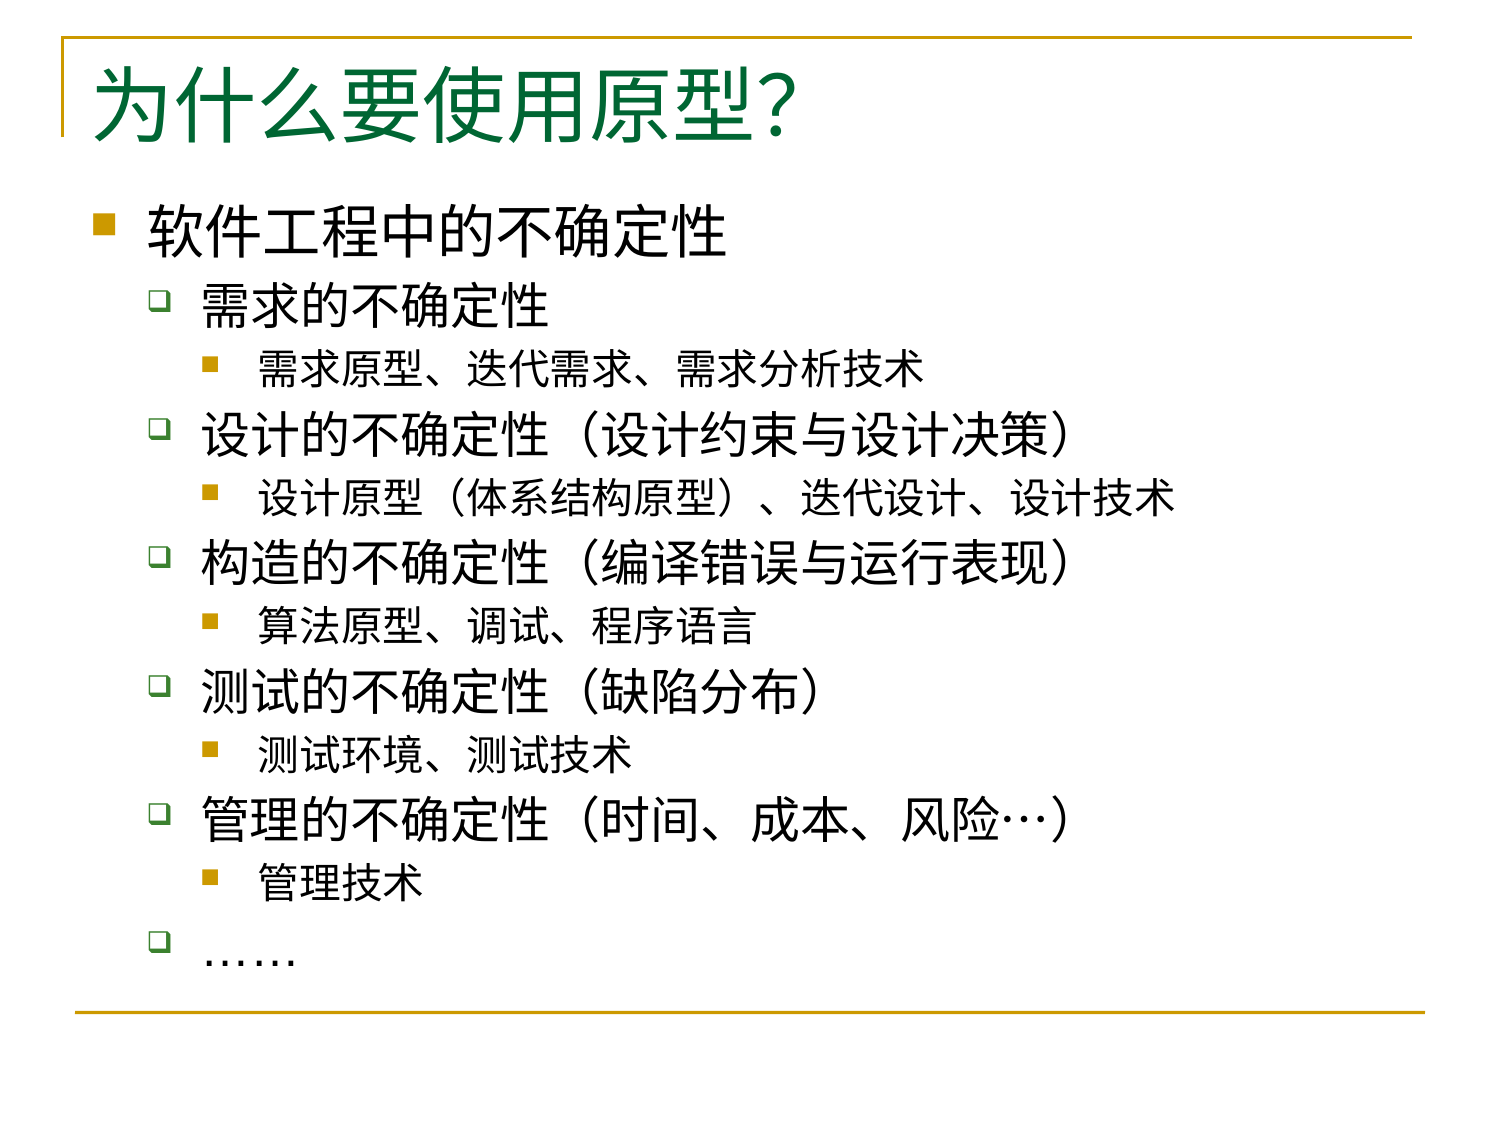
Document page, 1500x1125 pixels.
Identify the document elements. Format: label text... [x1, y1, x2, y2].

title 为什么要使用原型？ [75, 45, 1425, 187]
list 软件工程中的不确定性 需求的不确定性 需求原型、迭代需求、需求分析技术 设计的不确定性（设计约束与设计决策） 设计原型（体系结构原型）、迭代设计、设计技术 构造的不确定性（编译错误与运行表现） 算法原型、调试、程序语言 测试的不确定性（缺陷分布） 测试环境、测试技术 管理的不确定性（时间、成本、风险…） 管理技术 …… [75, 187, 1425, 931]
